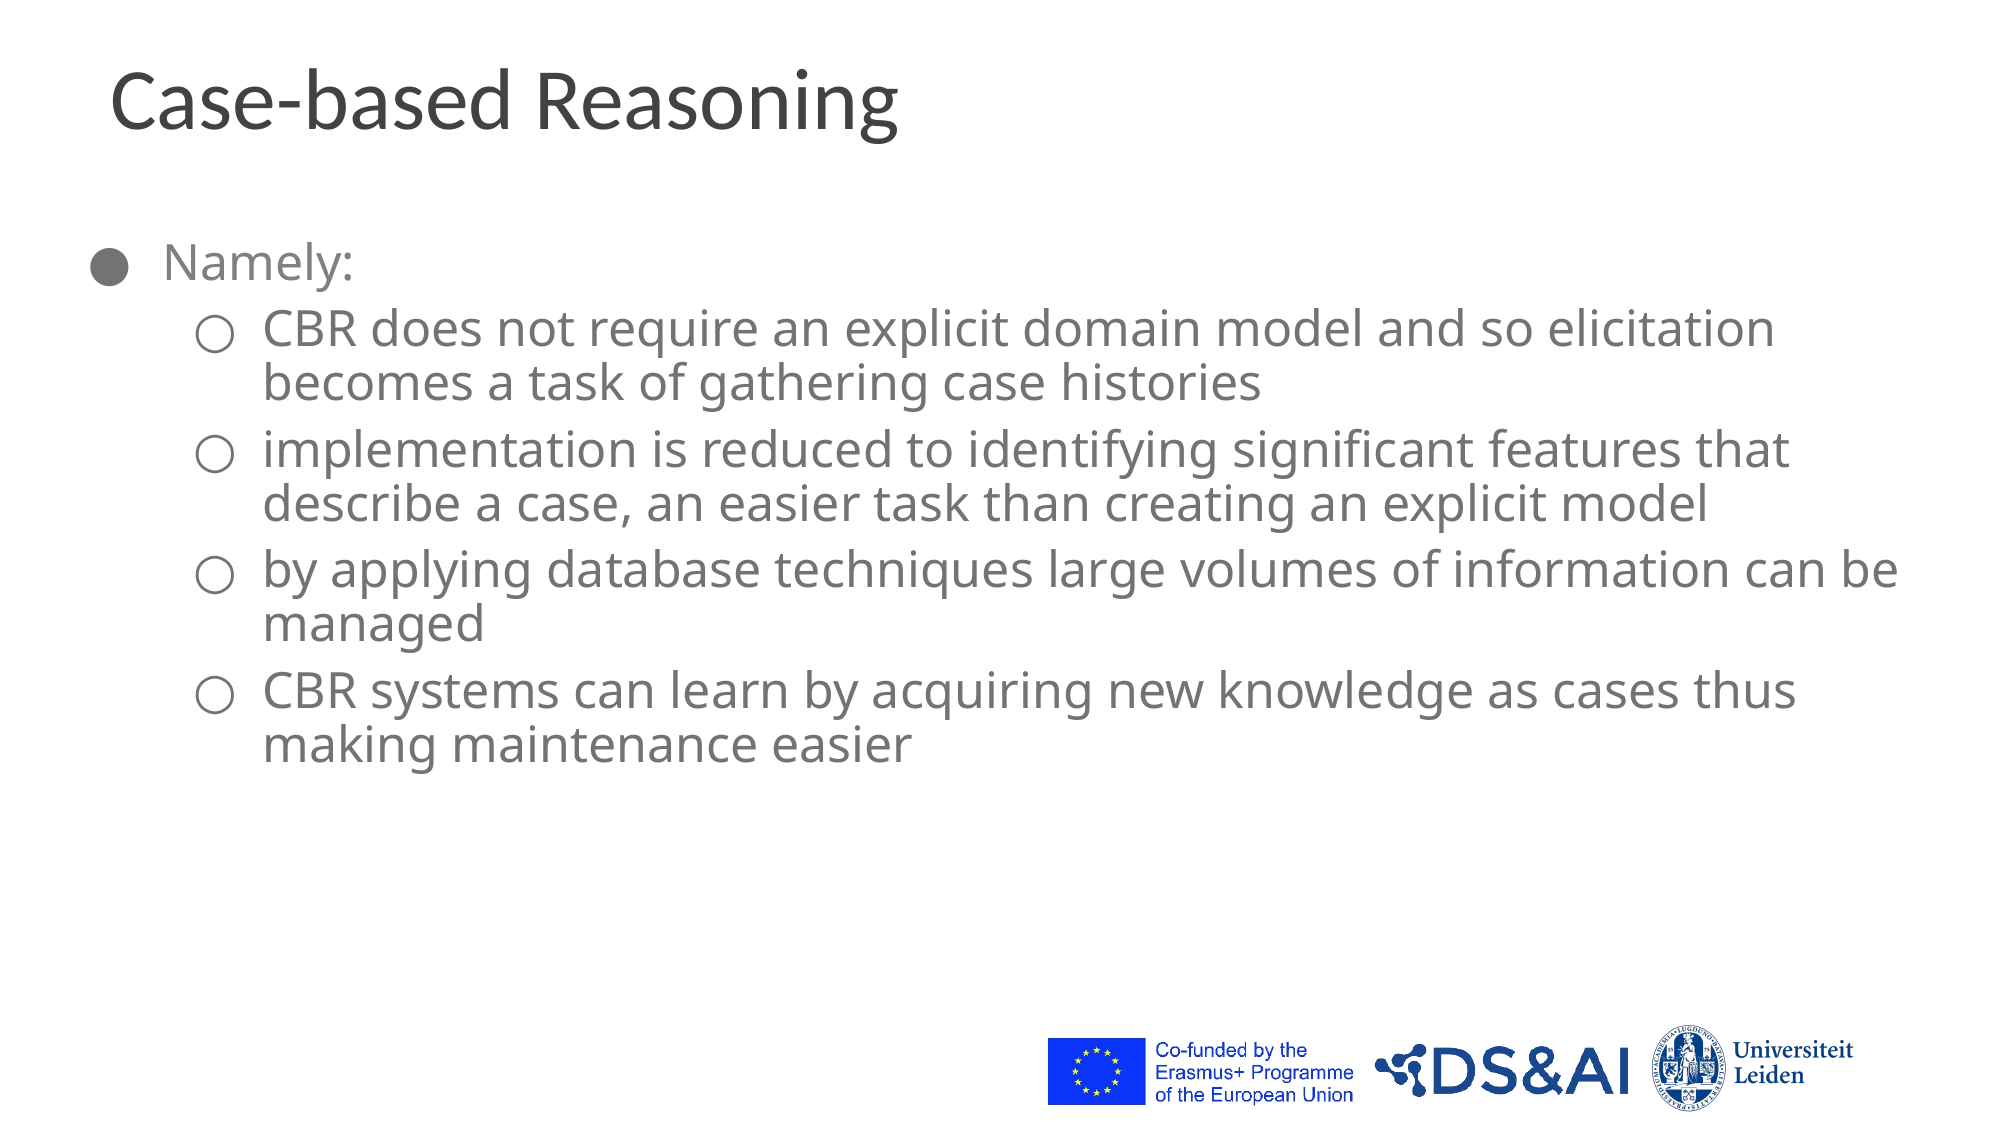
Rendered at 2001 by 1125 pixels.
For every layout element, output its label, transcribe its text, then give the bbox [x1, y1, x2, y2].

list Namely: CBR does not require an explicit domain model and so elicitation becomes a task of gathering case histories implementation is reduced to identifying significant features that describe a case, an easier task than creating an explicit model by applying database techniques large volumes of information can be managed CBR systems can learn by acquiring new knowledge as cases thus making maintenance easier [47, 222, 1953, 1013]
picture [1031, 1013, 1857, 1125]
title Case-based Reasoning [95, 11, 2000, 179]
